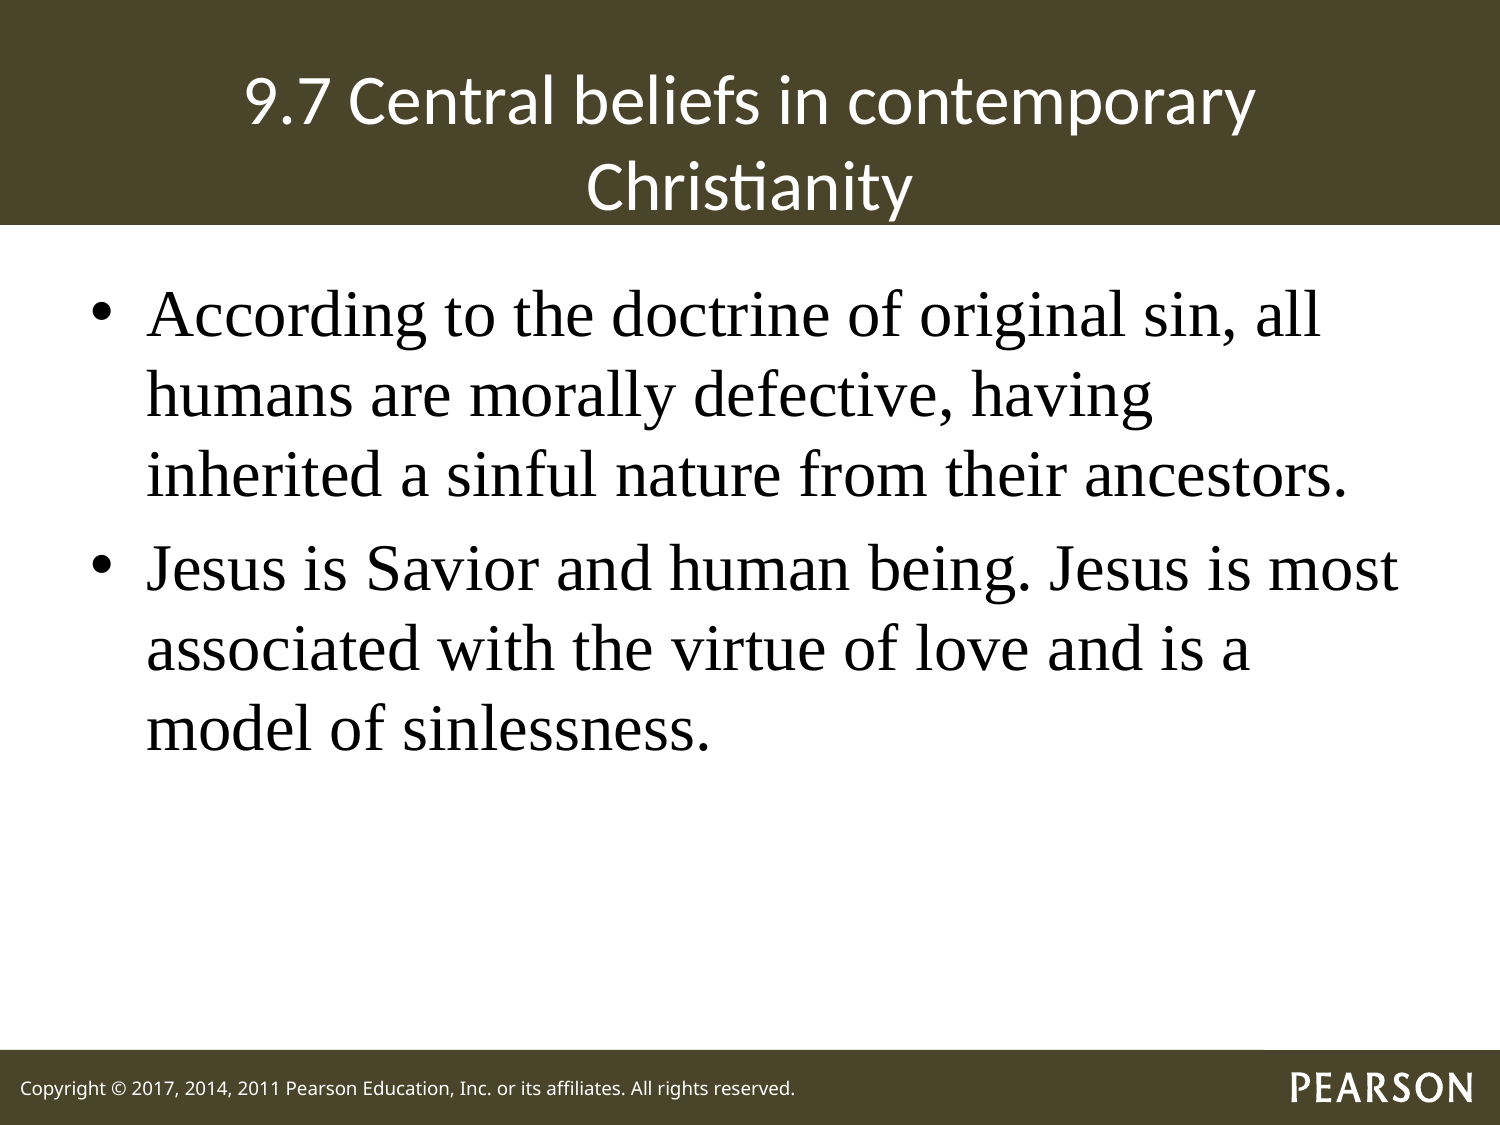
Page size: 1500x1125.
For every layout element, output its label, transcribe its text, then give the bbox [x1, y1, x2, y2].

list According to the doctrine of original sin, all humans are morally defective, having inherited a sinful nature from their ancestors. Jesus is Savior and human being. Jesus is most associated with the virtue of love and is a model of sinlessness. [75, 262, 1425, 1005]
title 9.7 Central beliefs in contemporary Christianity [75, 45, 1425, 233]
